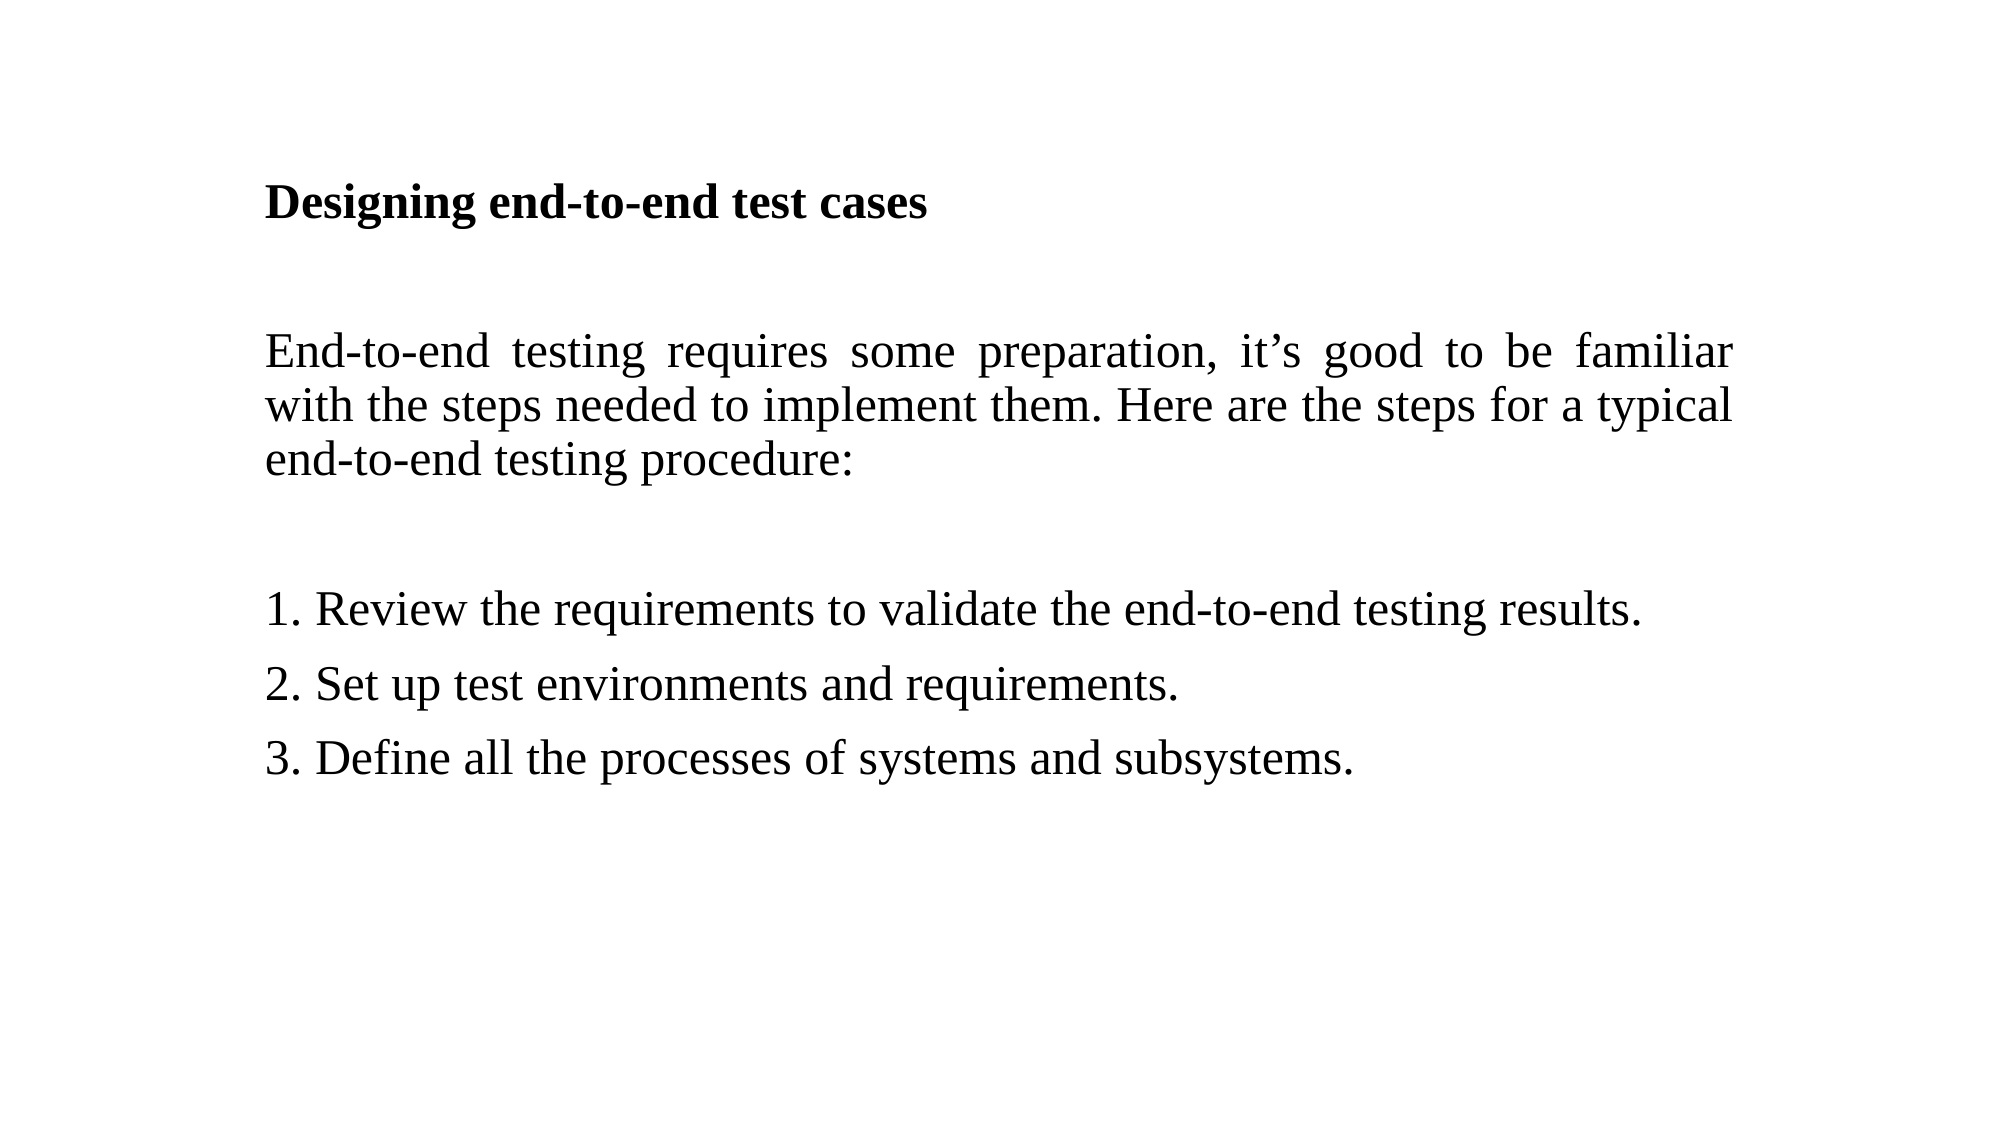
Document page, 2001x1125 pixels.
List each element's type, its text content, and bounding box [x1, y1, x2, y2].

subtitle Designing end-to-end test cases End-to-end testing requires some preparation, it’s good to be familiar with the steps needed to implement them. Here are the steps for a typical end-to-end testing procedure: 1. Review the requirements to validate the end-to-end testing results. 2. Set up test environments and requirements. 3. Define all the processes of systems and subsystems. [249, 167, 1750, 975]
